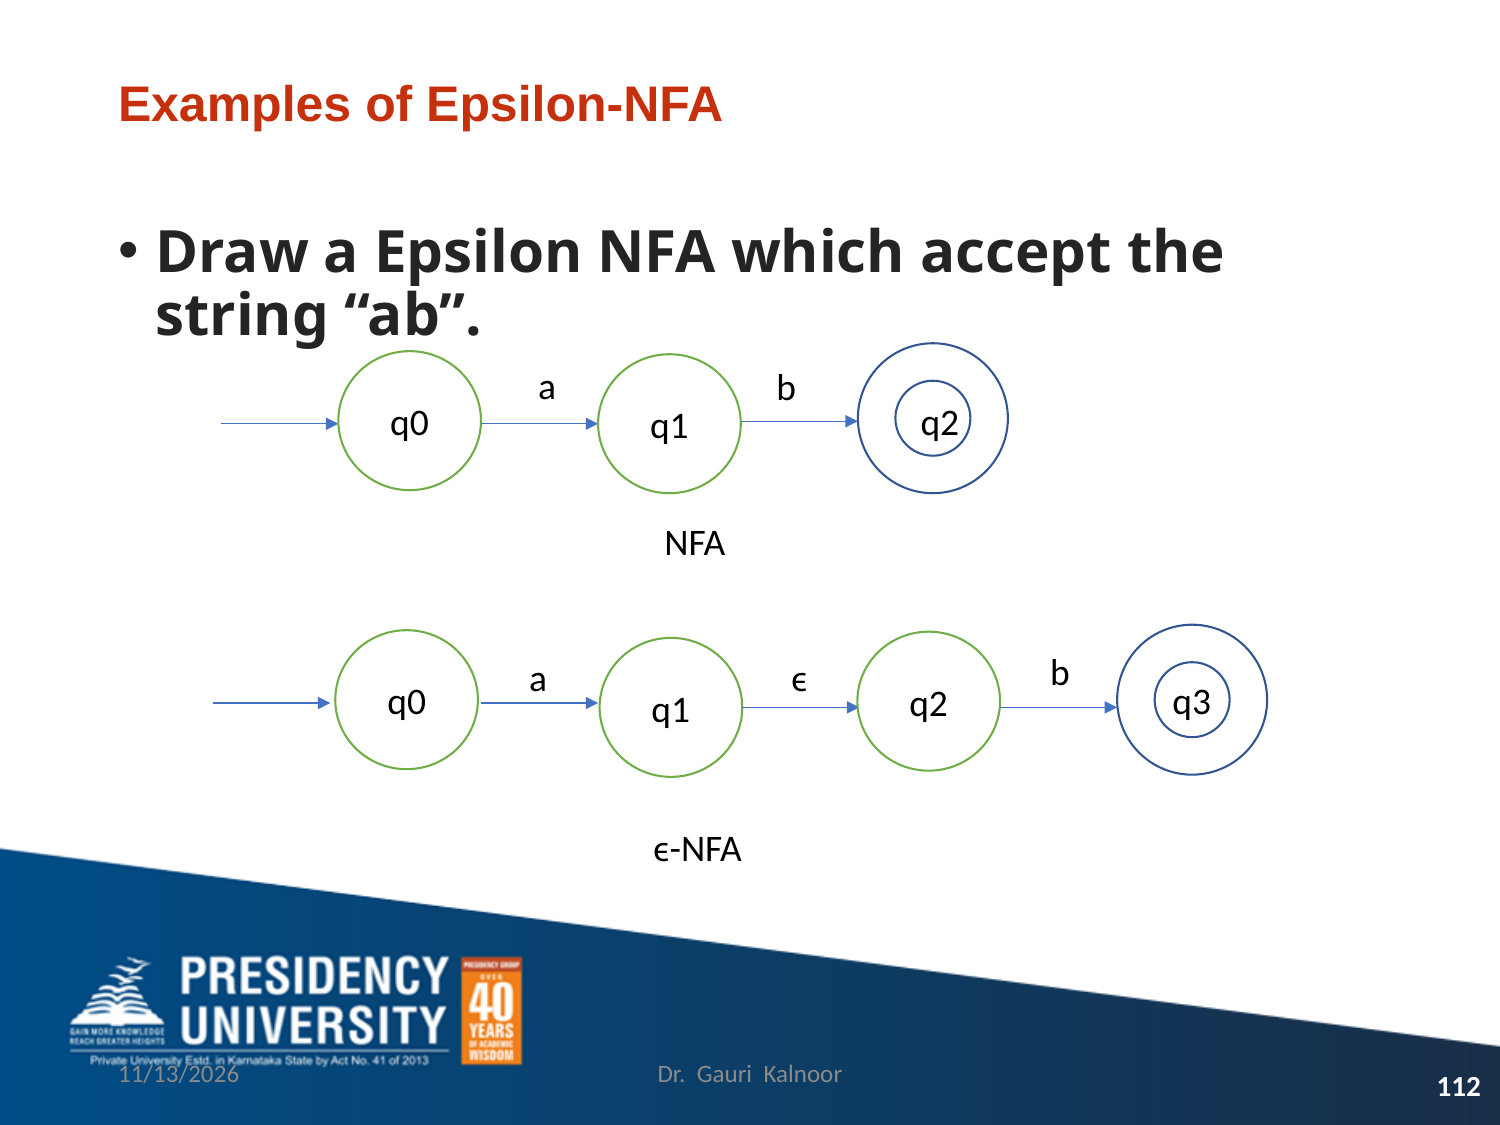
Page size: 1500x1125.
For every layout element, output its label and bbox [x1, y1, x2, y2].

text_box [761, 356, 812, 416]
list [103, 214, 1397, 851]
text_box [334, 629, 479, 771]
text_box [649, 510, 741, 571]
text_box [481, 623, 1269, 778]
text_box [1035, 640, 1085, 701]
slide_number [1158, 1054, 1496, 1115]
footer [496, 1042, 1004, 1103]
slide_number [103, 1042, 441, 1103]
picture [0, 845, 1500, 1125]
text_box [221, 342, 1009, 495]
text_box [638, 816, 844, 877]
text_box [523, 354, 572, 414]
title [103, 51, 1397, 188]
